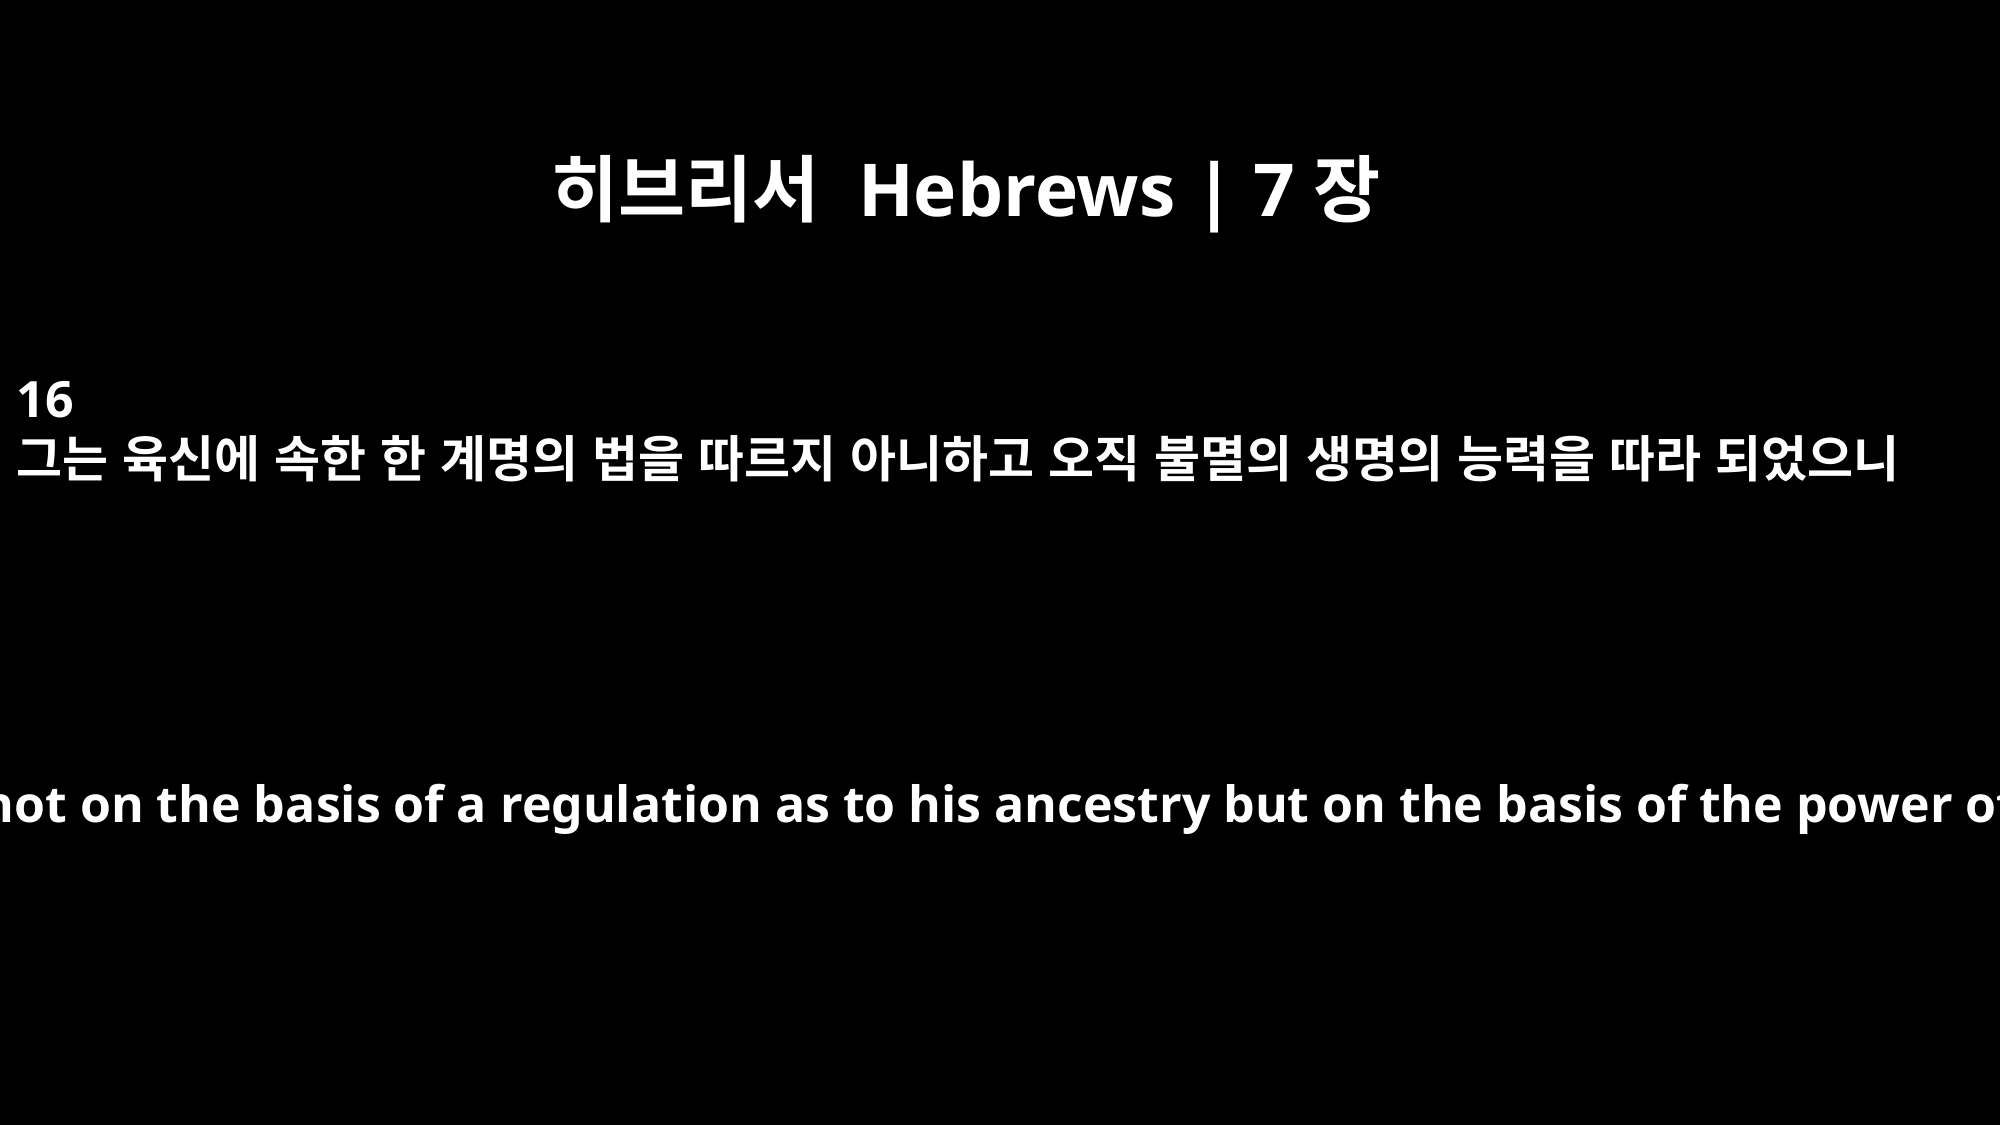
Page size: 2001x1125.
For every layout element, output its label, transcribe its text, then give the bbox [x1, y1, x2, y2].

text_box 히브리서 Hebrews | 7장 [536, 136, 1396, 239]
text_box 16 그는 육신에 속한 한 계명의 법을 따르지 아니하고 오직 불멸의 생명의 능력을 따라 되었으니 [1, 359, 1916, 495]
text_box one who has become a priest not on the basis of a regulation as to his ancestry but on the basis of the power of an indestructible life. [0, 764, 2000, 840]
